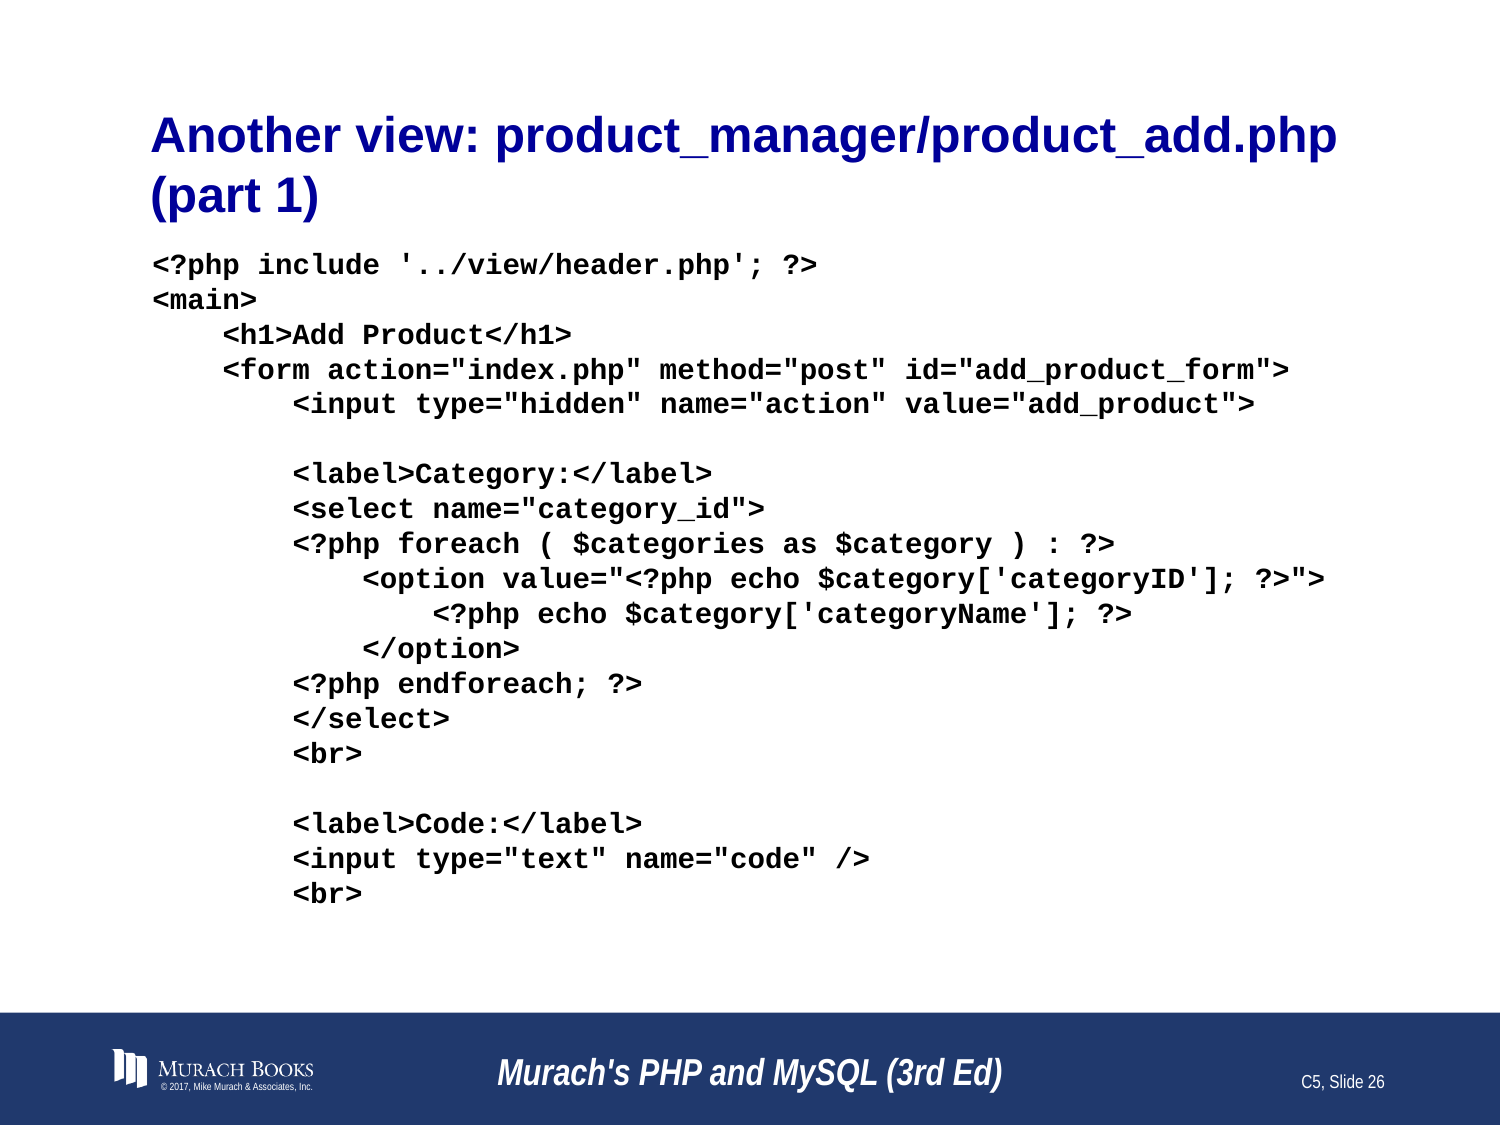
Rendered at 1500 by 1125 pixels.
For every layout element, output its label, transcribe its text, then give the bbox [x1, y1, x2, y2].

slide_number C5, Slide 26 [1087, 1025, 1400, 1100]
slide_number Murach's PHP and MySQL (3rd Ed) [463, 1025, 1050, 1100]
footer © 2017, Mike Murach & Associates, Inc. [12, 1025, 463, 1100]
title Another view: product_manager/product_add.php (part 1) [150, 101, 1350, 224]
list <?php include '../view/header.php'; ?> <main> <h1>Add Product</h1> <form action="index.php" method="post" id="add_product_form"> <input type="hidden" name="action" value="add_product"> <label>Category:</label> <select name="category_id"> <?php foreach ( $categories as $category ) : ?> <option value="<?php echo $category['categoryID']; ?>"> <?php echo $category['categoryName']; ?> </option> <?php endforeach; ?> </select> <br> <label>Code:</label> <input type="text" name="code" /> <br> [137, 237, 1350, 975]
